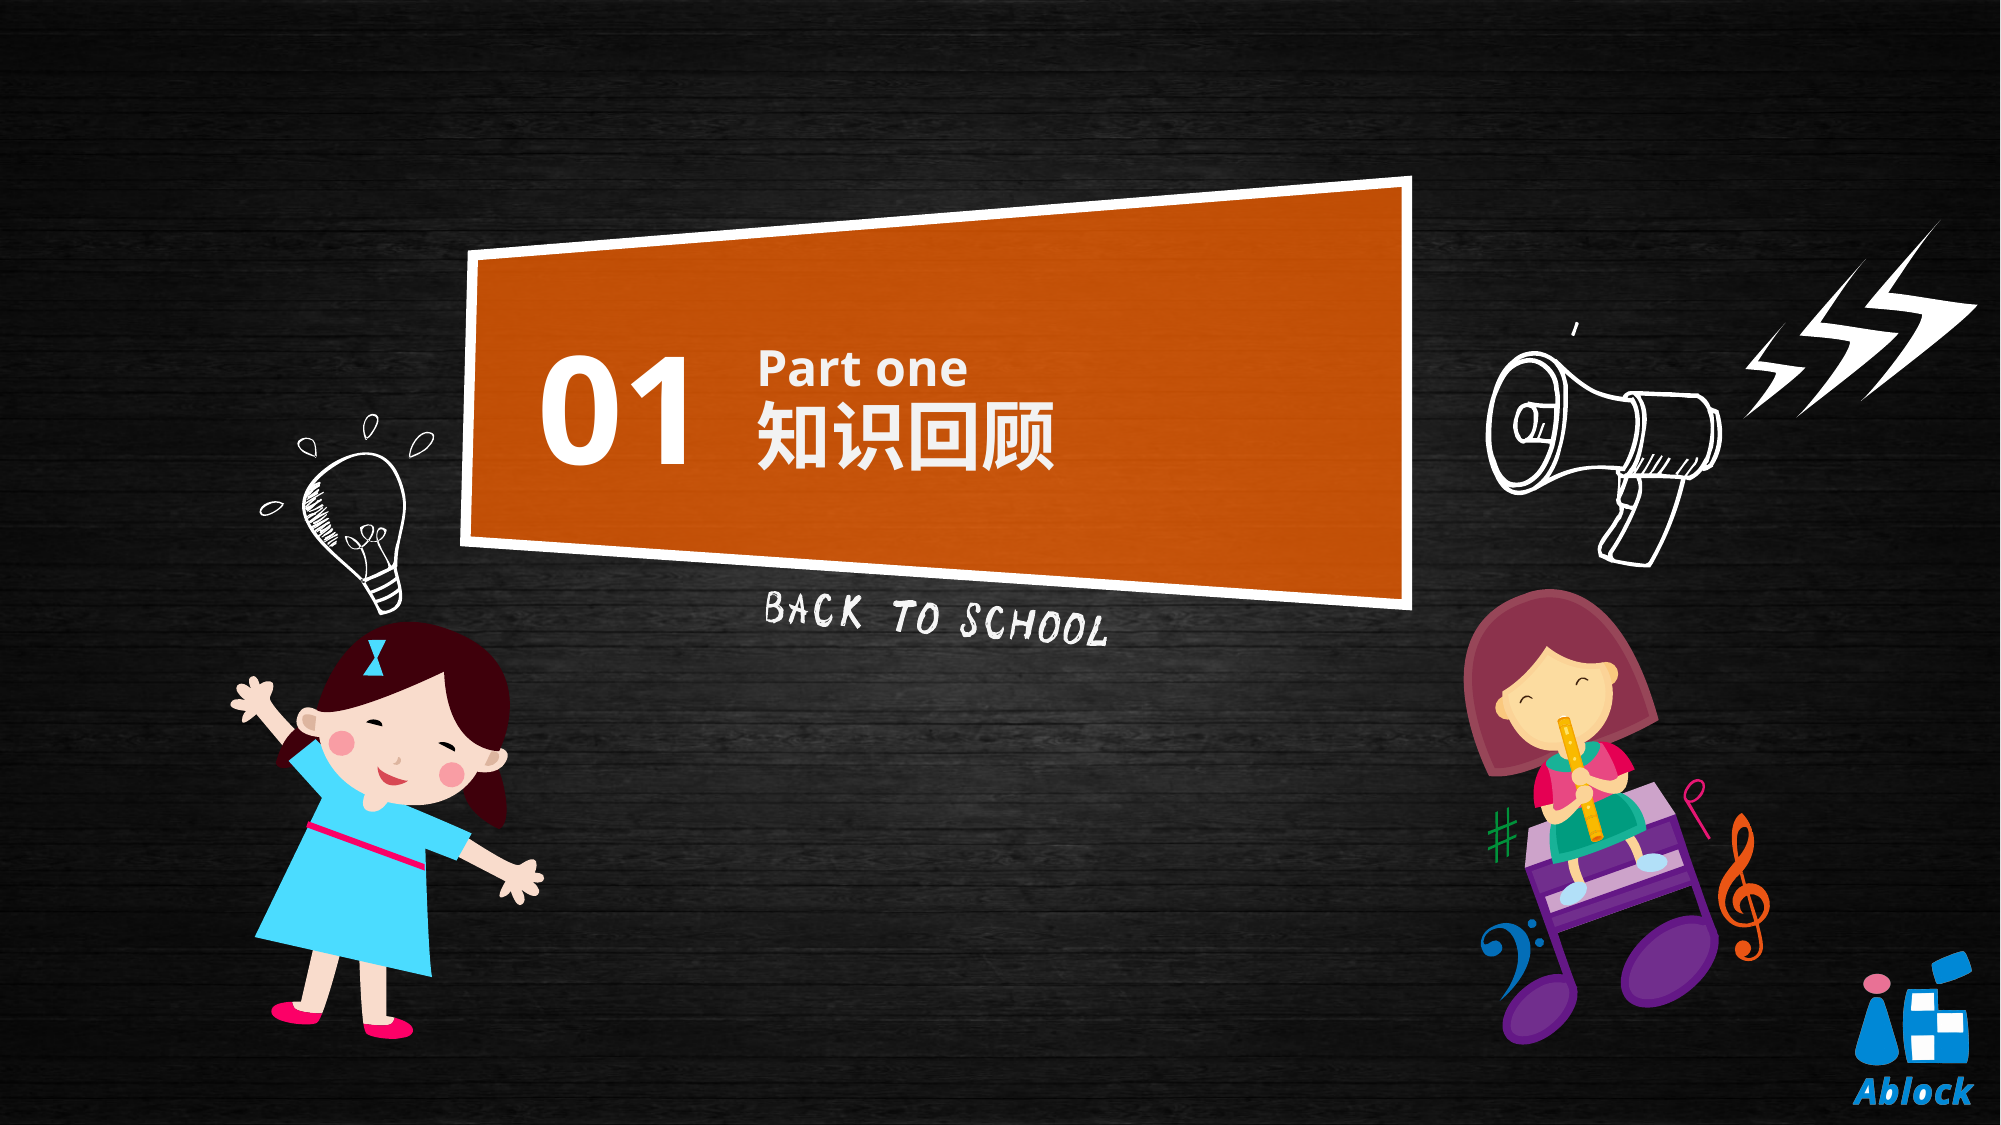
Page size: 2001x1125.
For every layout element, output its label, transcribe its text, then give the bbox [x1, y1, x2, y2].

text_box Part one [742, 329, 1036, 405]
text_box [1796, 258, 1899, 418]
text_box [266, 420, 463, 618]
text_box [1485, 351, 1723, 568]
text_box [1860, 219, 1978, 402]
text_box [1571, 322, 1579, 336]
picture [0, 0, 2001, 1125]
text_box 01 [522, 306, 742, 502]
text_box 知识回顾 [742, 382, 1430, 488]
text_box [464, 180, 1408, 606]
text_box [1743, 322, 1806, 419]
